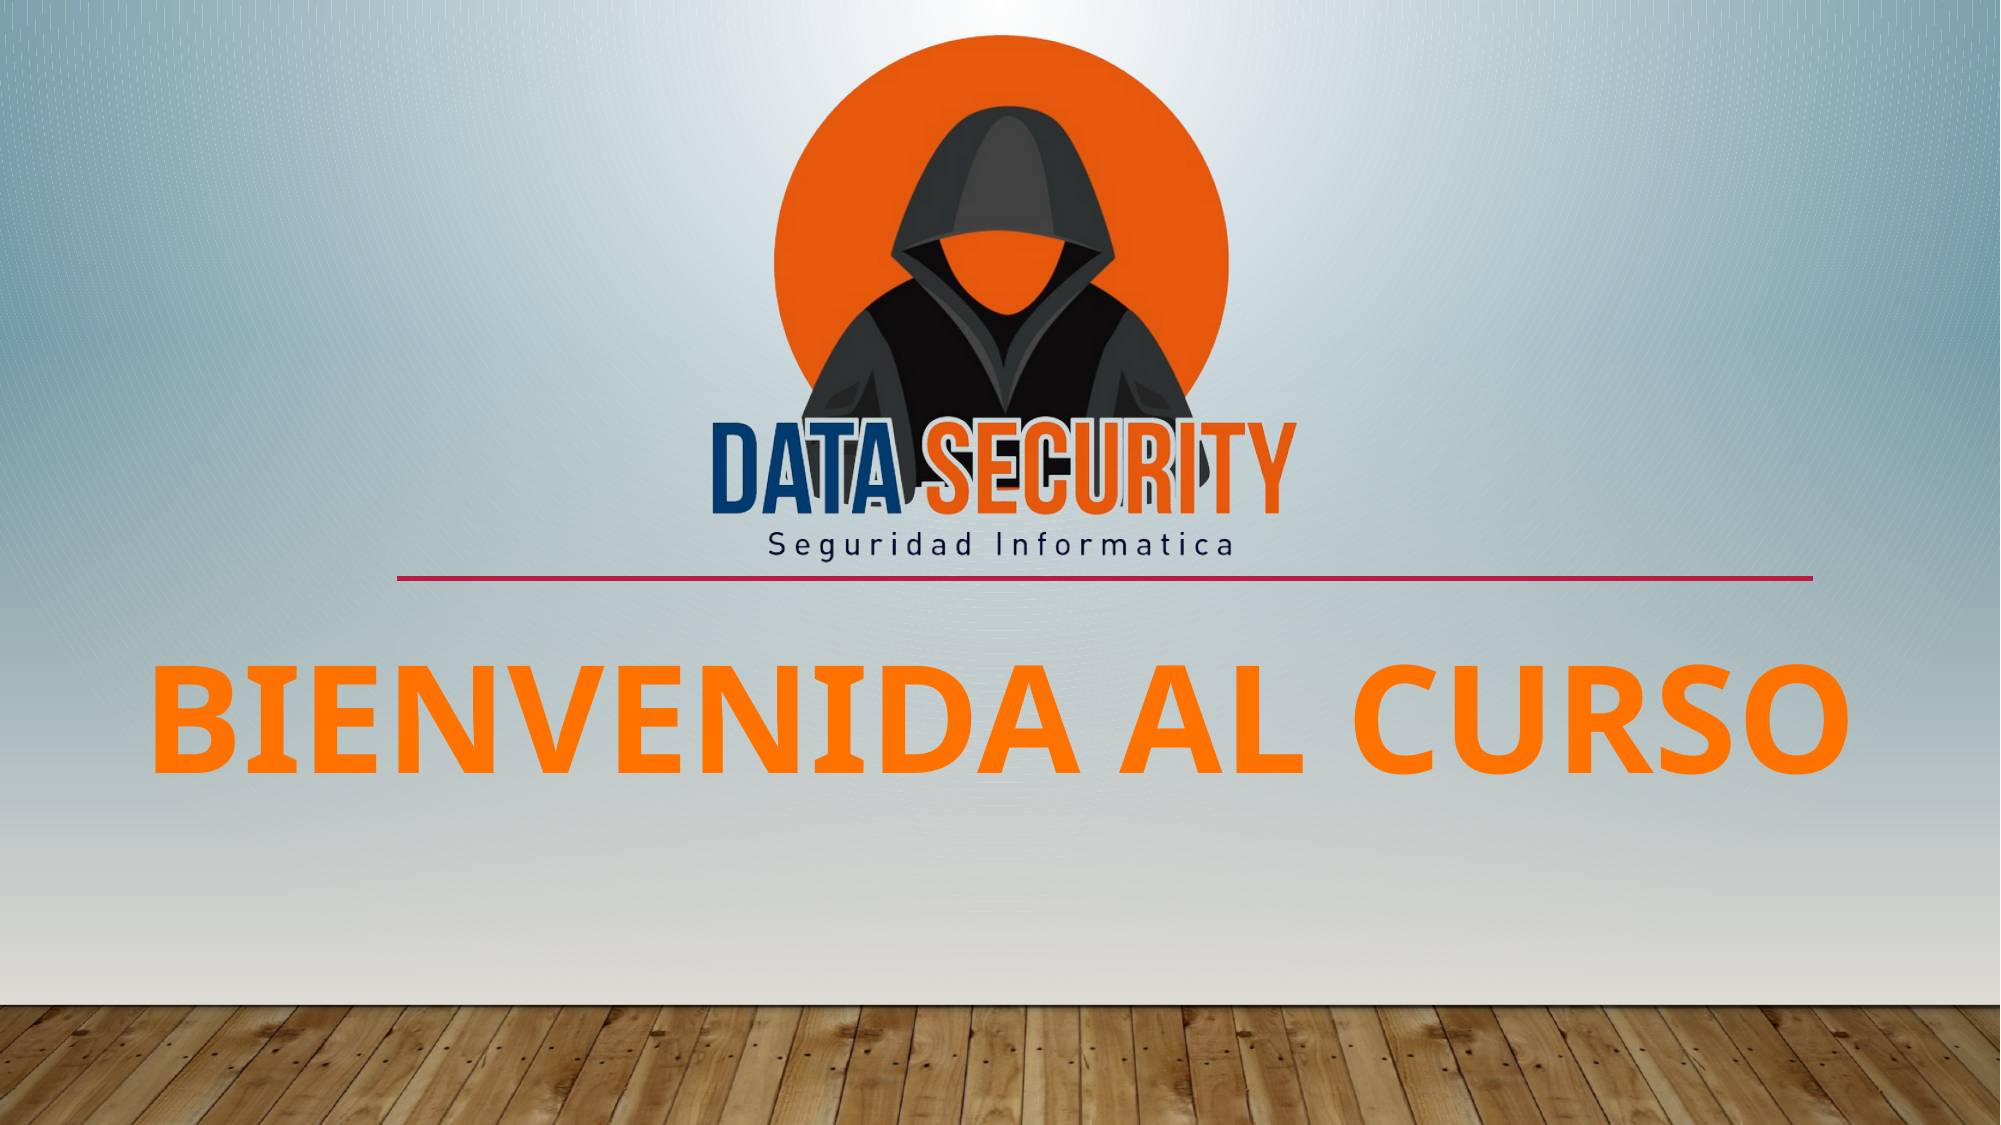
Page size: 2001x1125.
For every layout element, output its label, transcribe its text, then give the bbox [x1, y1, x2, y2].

picture [0, 1005, 2000, 1125]
picture [701, 23, 1298, 564]
text_box BIENVENIDA AL CURSO [0, 615, 2000, 811]
